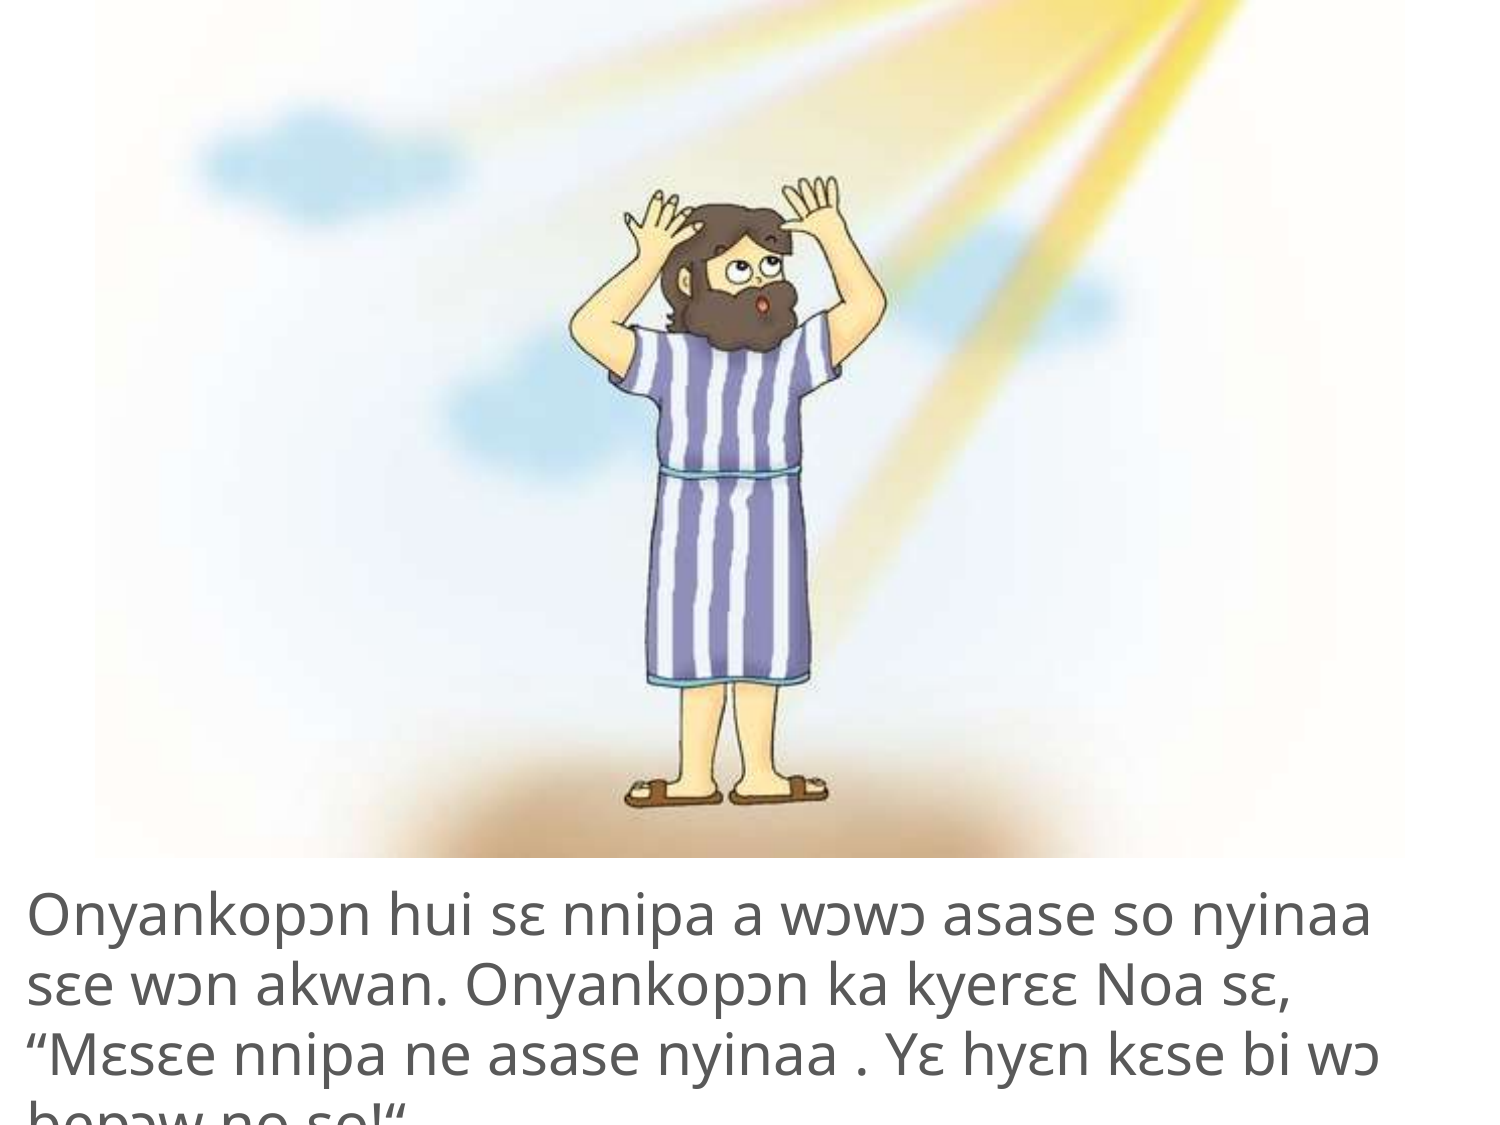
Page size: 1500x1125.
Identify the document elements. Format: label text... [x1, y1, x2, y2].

picture [94, 0, 1405, 858]
text_box Onyankopɔn hui sɛ nnipa a wɔwɔ asase so nyinaa sɛe wɔn akwan. Onyankopɔn ka kyerɛɛ Noa sɛ, “Mɛsɛe nnipa ne asase nyinaa . Yɛ hyɛn kɛse bi wɔ bepɔw no so!“ [11, 869, 1483, 1125]
